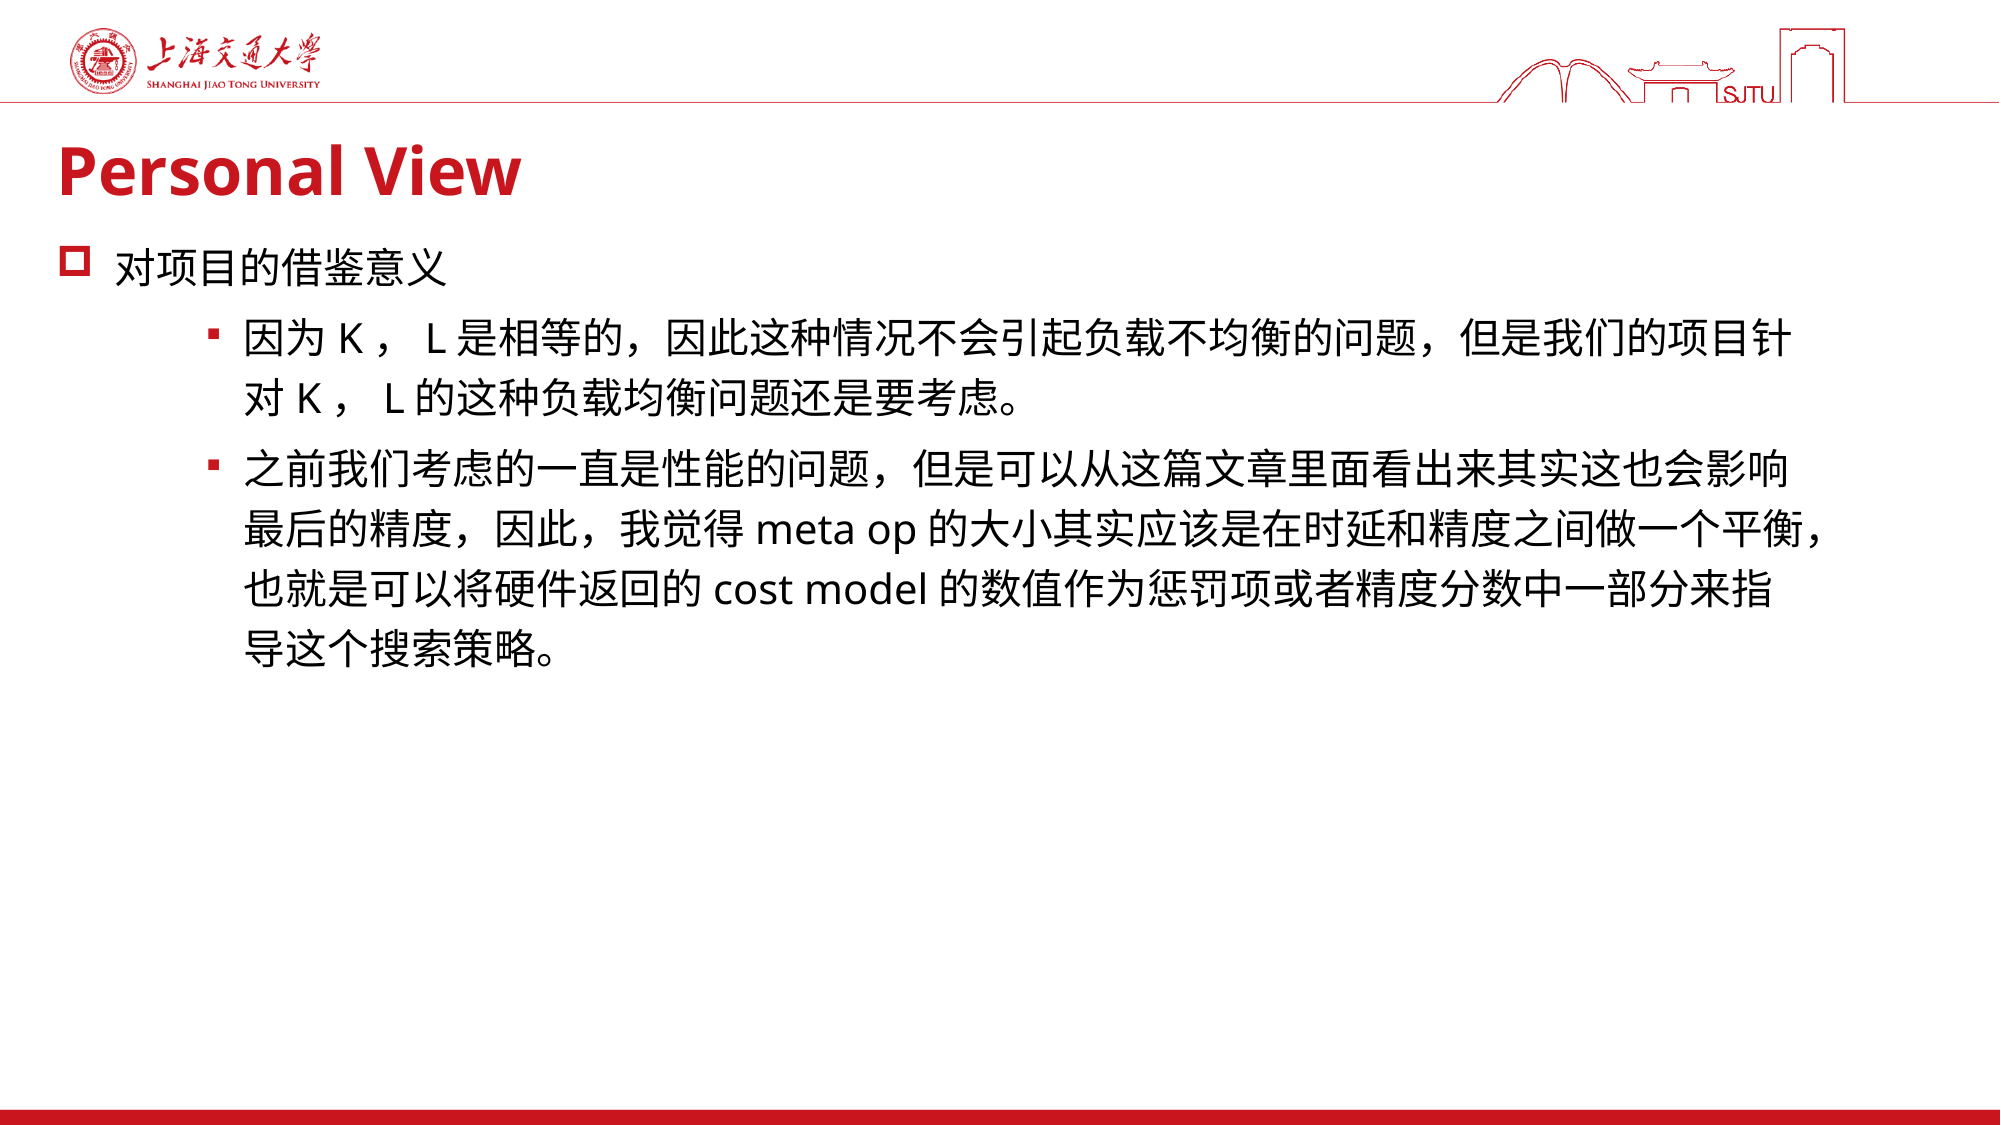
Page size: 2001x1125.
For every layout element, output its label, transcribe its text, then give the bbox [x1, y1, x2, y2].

picture [0, 28, 1999, 103]
title Personal View [41, 130, 1873, 225]
text_box 对项目的借鉴意义 因为K，L是相等的，因此这种情况不会引起负载不均衡的问题，但是我们的项目针对K，L的这种负载均衡问题还是要考虑。 之前我们考虑的一直是性能的问题，但是可以从这篇文章里面看出来其实这也会影响最后的精度，因此，我觉得meta op的大小其实应该是在时延和精度之间做一个平衡，也就是可以将硬件返回的cost model的数值作为惩罚项或者精度分数中一部分来指导这个搜索策略。 [41, 234, 1822, 1012]
